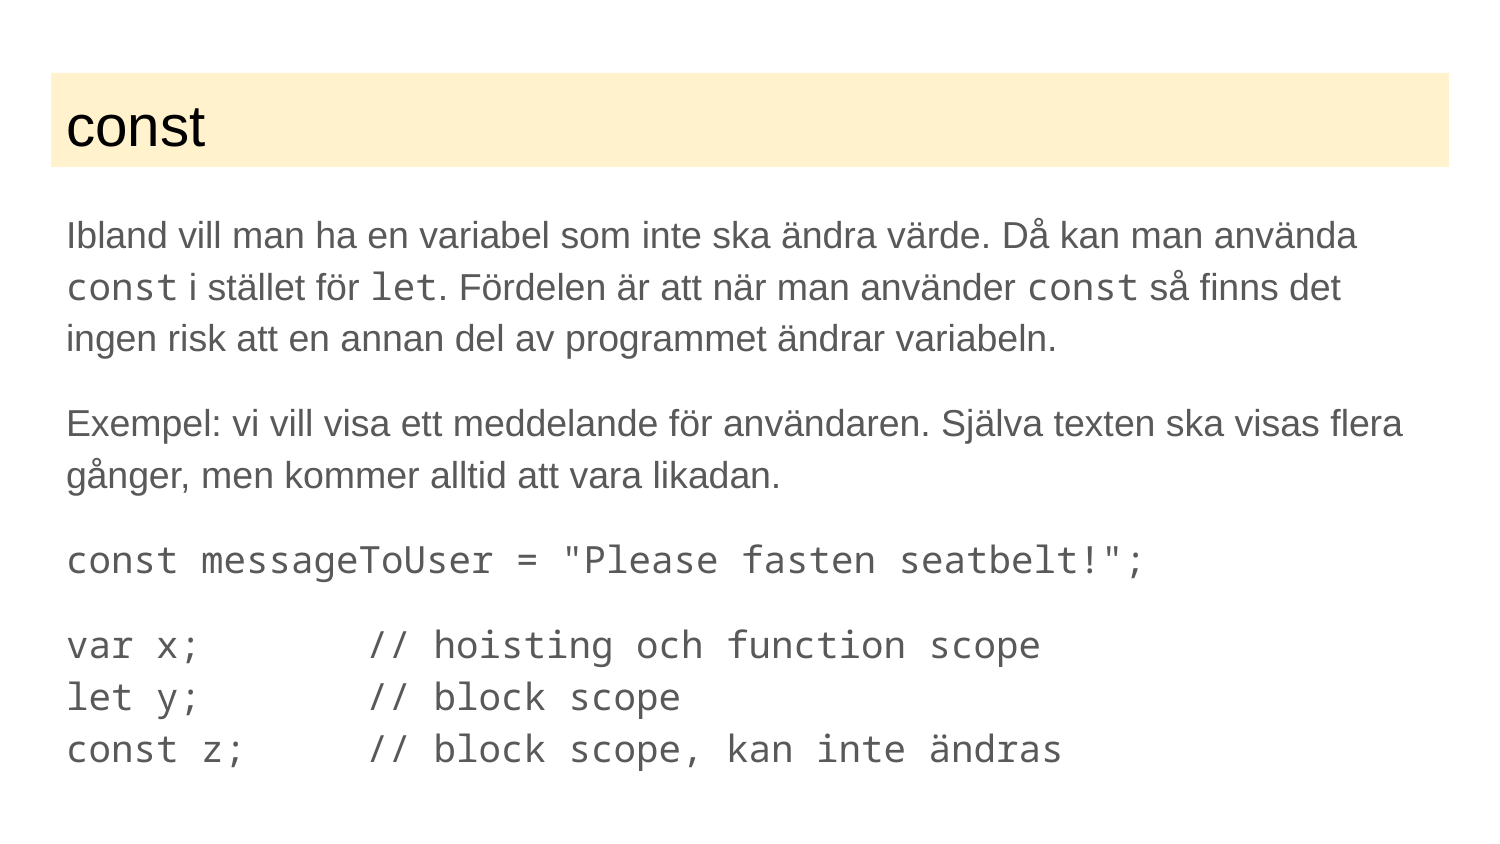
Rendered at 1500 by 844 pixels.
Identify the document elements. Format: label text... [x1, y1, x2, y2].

title const [51, 72, 1449, 167]
list Ibland vill man ha en variabel som inte ska ändra värde. Då kan man använda const i stället för let. Fördelen är att när man använder const så finns det ingen risk att en annan del av programmet ändrar variabeln. Exempel: vi vill visa ett meddelande för användaren. Själva texten ska visas flera gånger, men kommer alltid att vara likadan. const messageToUser = "Please fasten seatbelt!"; var x; // hoisting och function scope let y; // block scope const z; // block scope, kan inte ändras [51, 189, 1449, 844]
